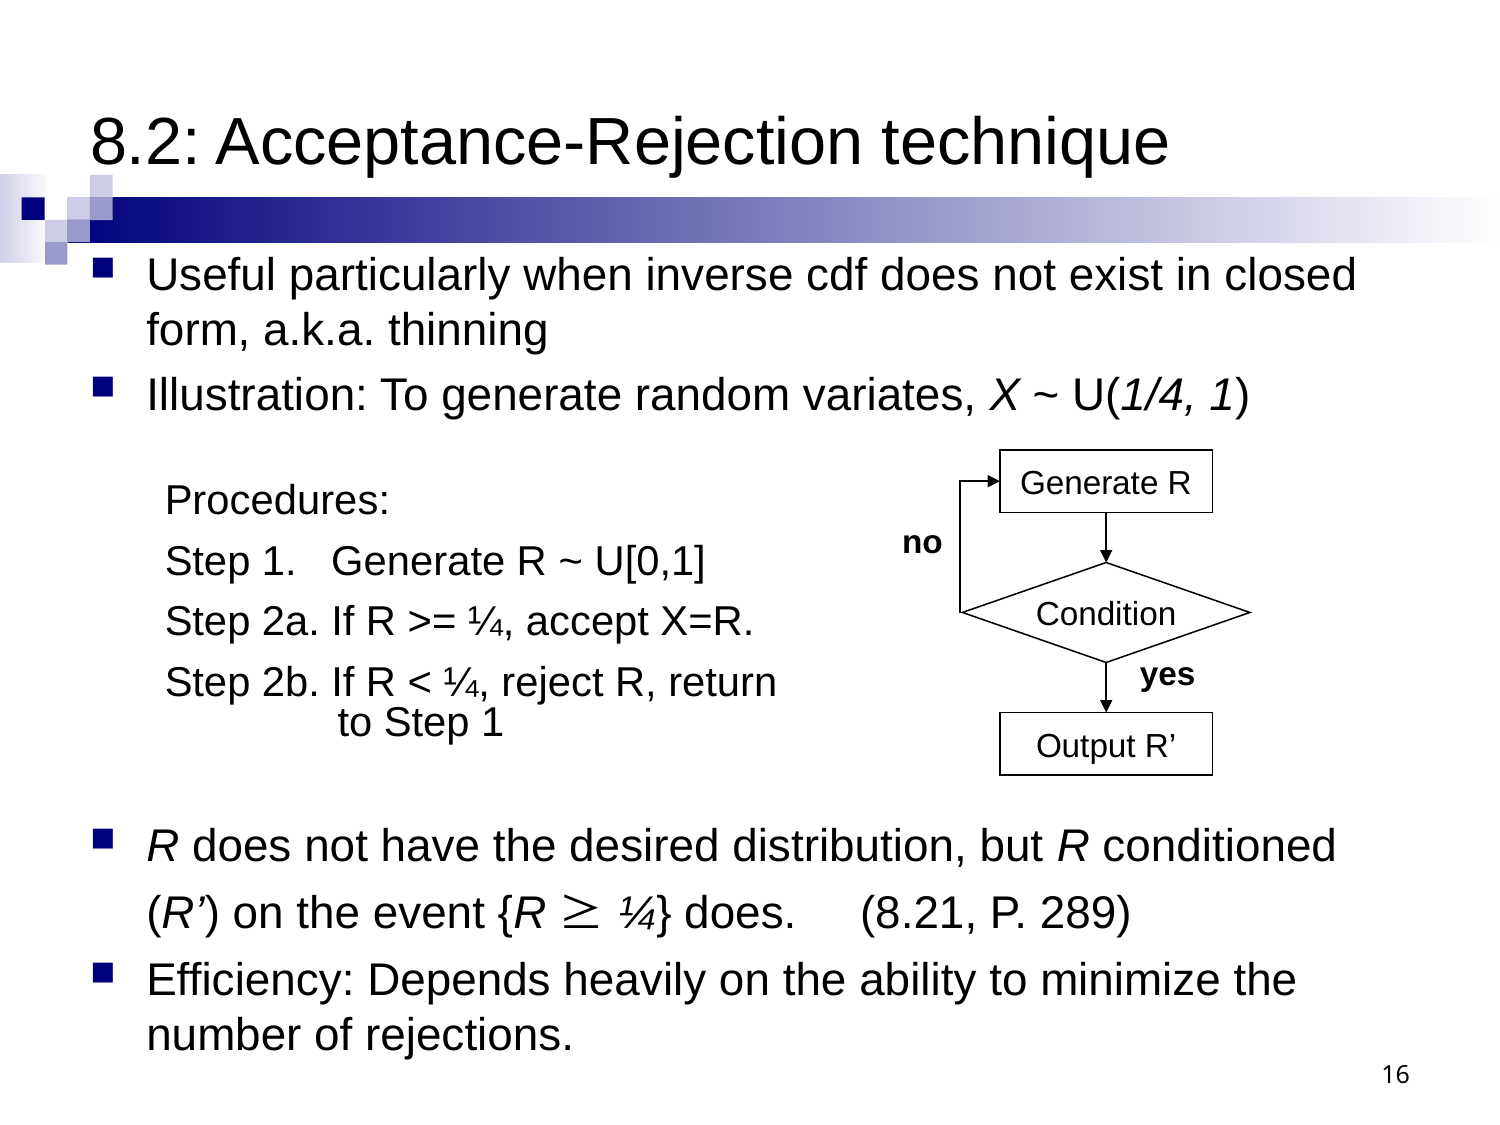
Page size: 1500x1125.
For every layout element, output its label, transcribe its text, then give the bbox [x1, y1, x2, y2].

list Useful particularly when inverse cdf does not exist in closed form, a.k.a. thinning Illustration: To generate random variates, X ~ U(1/4, 1) R does not have the desired distribution, but R conditioned (R’) on the event {R ³ ¼} does. (8.21, P. 289) Efficiency: Depends heavily on the ability to minimize the number of rejections. [74, 237, 1426, 1101]
text_box Procedures: Step 1. Generate R ~ U[0,1] Step 2a. If R >= ¼, accept X=R. Step 2b. If R < ¼, reject R, return to Step 1 [150, 474, 800, 753]
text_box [887, 449, 1251, 776]
title 8.2: Acceptance-Rejection technique [74, 74, 1426, 201]
